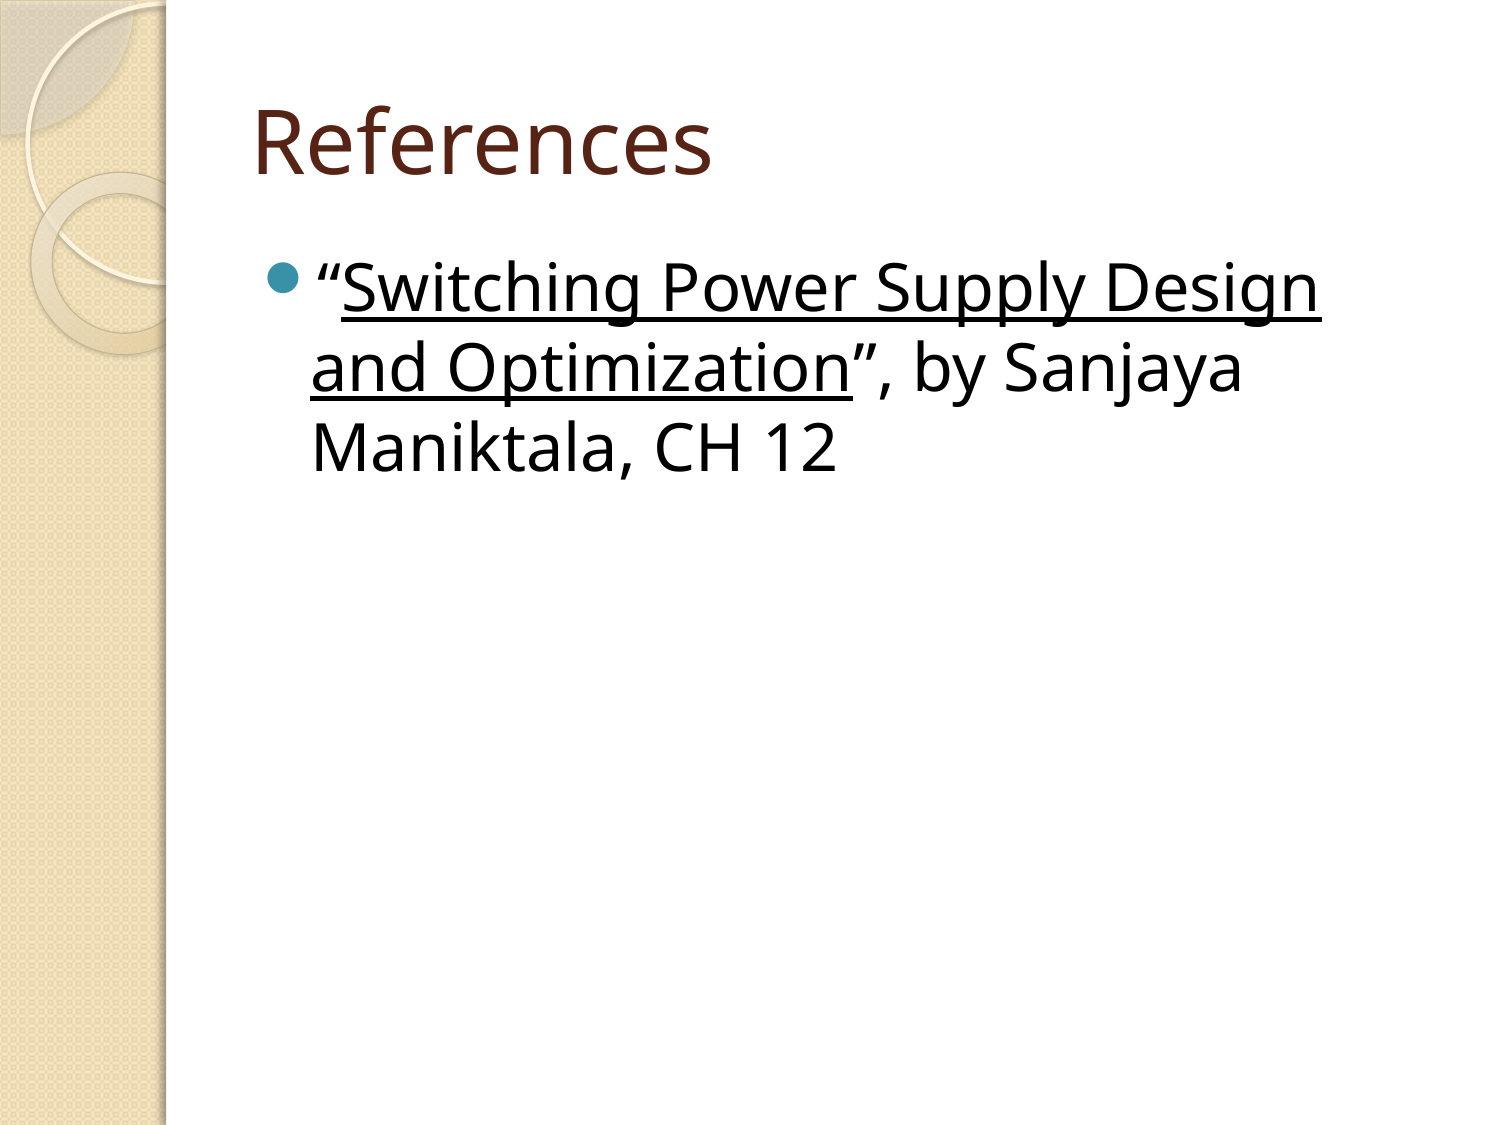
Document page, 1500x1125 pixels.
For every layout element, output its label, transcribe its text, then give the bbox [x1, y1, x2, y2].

list “Switching Power Supply Design and Optimization”, by Sanjaya Maniktala, CH 12 [235, 237, 1466, 1025]
title References [235, 45, 1466, 233]
